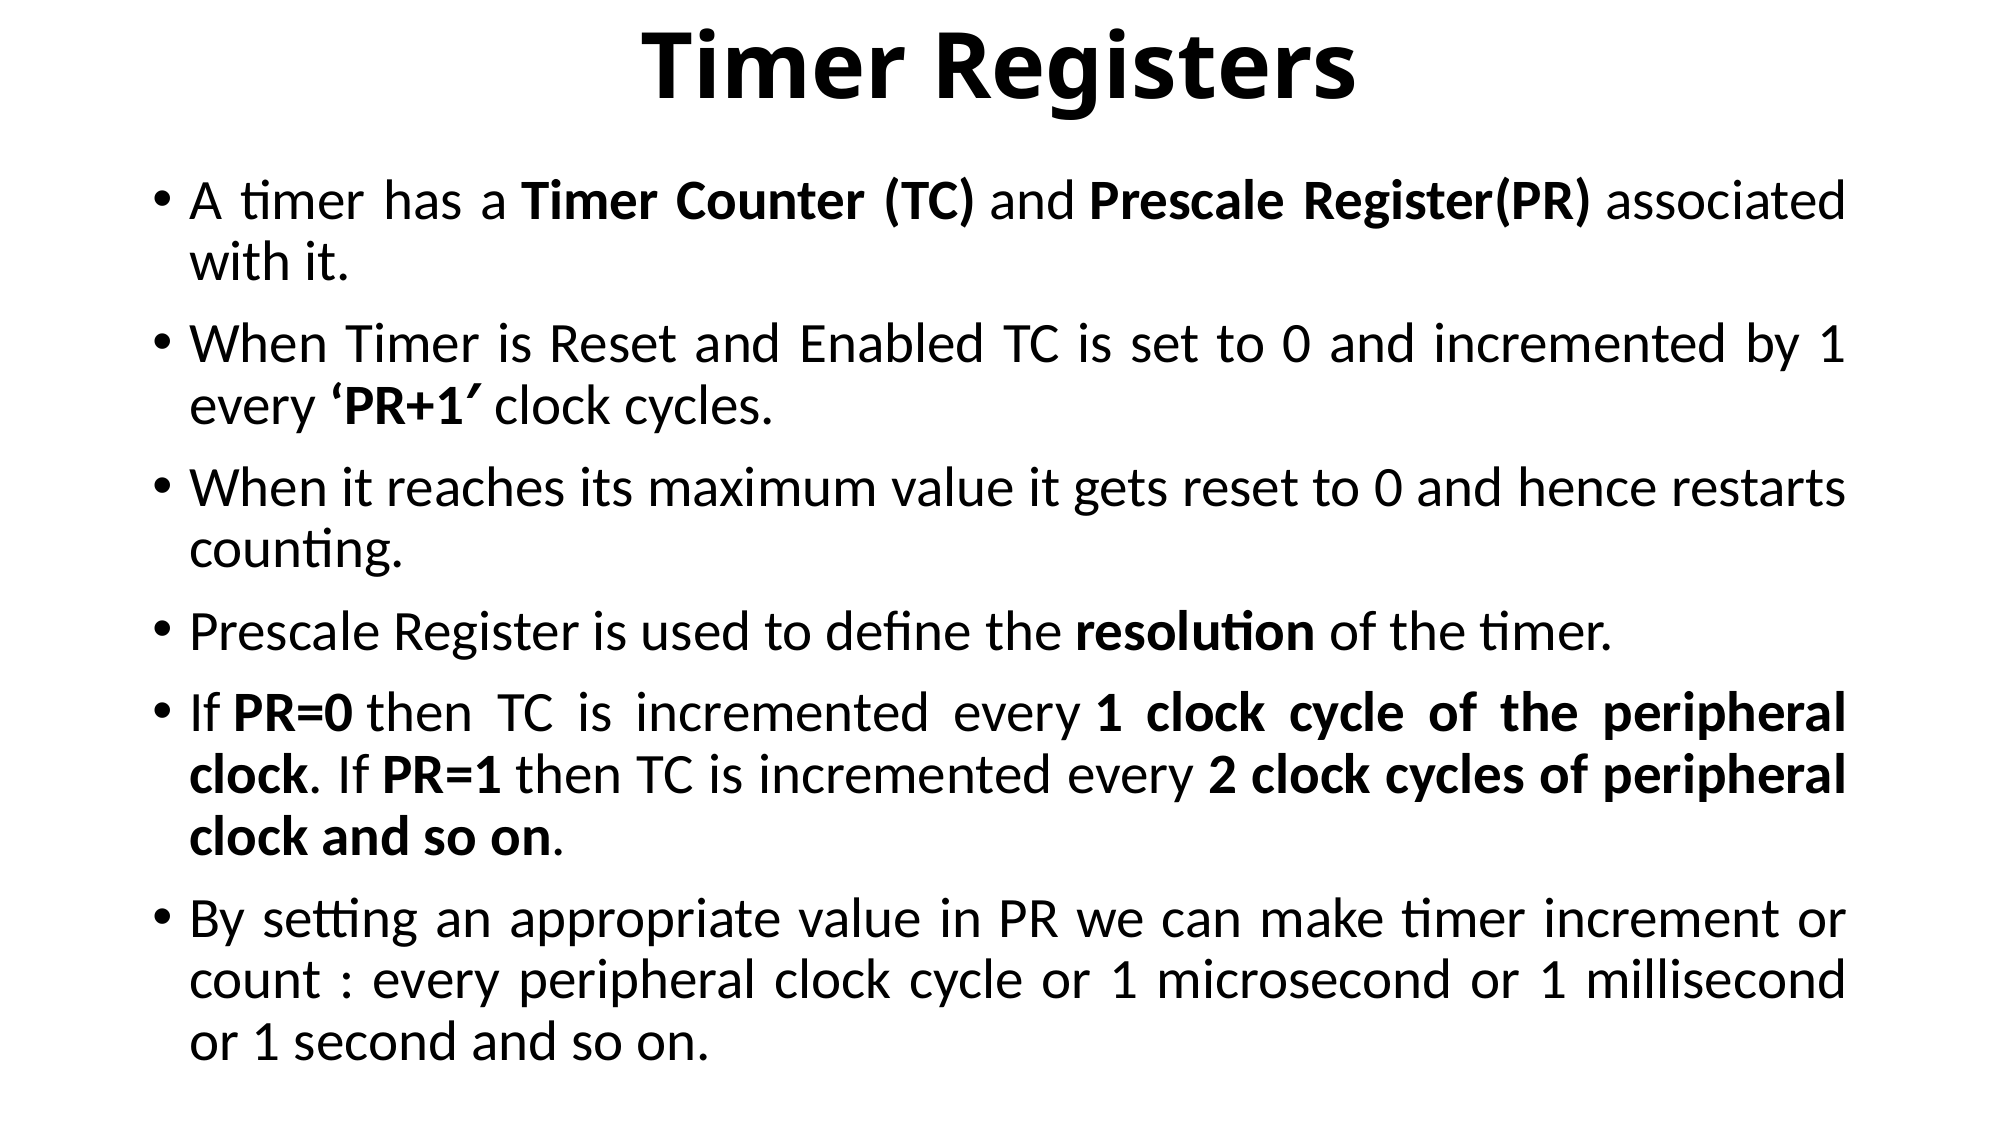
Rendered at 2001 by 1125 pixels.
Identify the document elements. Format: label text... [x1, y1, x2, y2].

title Timer Registers [137, 0, 1863, 138]
list A timer has a Timer Counter (TC) and Prescale Register(PR) associated with it. When Timer is Reset and Enabled TC is set to 0 and incremented by 1 every ‘PR+1′ clock cycles. When it reaches its maximum value it gets reset to 0 and hence restarts counting. Prescale Register is used to define the resolution of the timer. If PR=0 then TC is incremented every 1 clock cycle of the peripheral clock. If PR=1 then TC is incremented every 2 clock cycles of peripheral clock and so on. By setting an appropriate value in PR we can make timer increment or count : every peripheral clock cycle or 1 microsecond or 1 millisecond or 1 second and so on. [137, 162, 1863, 1085]
